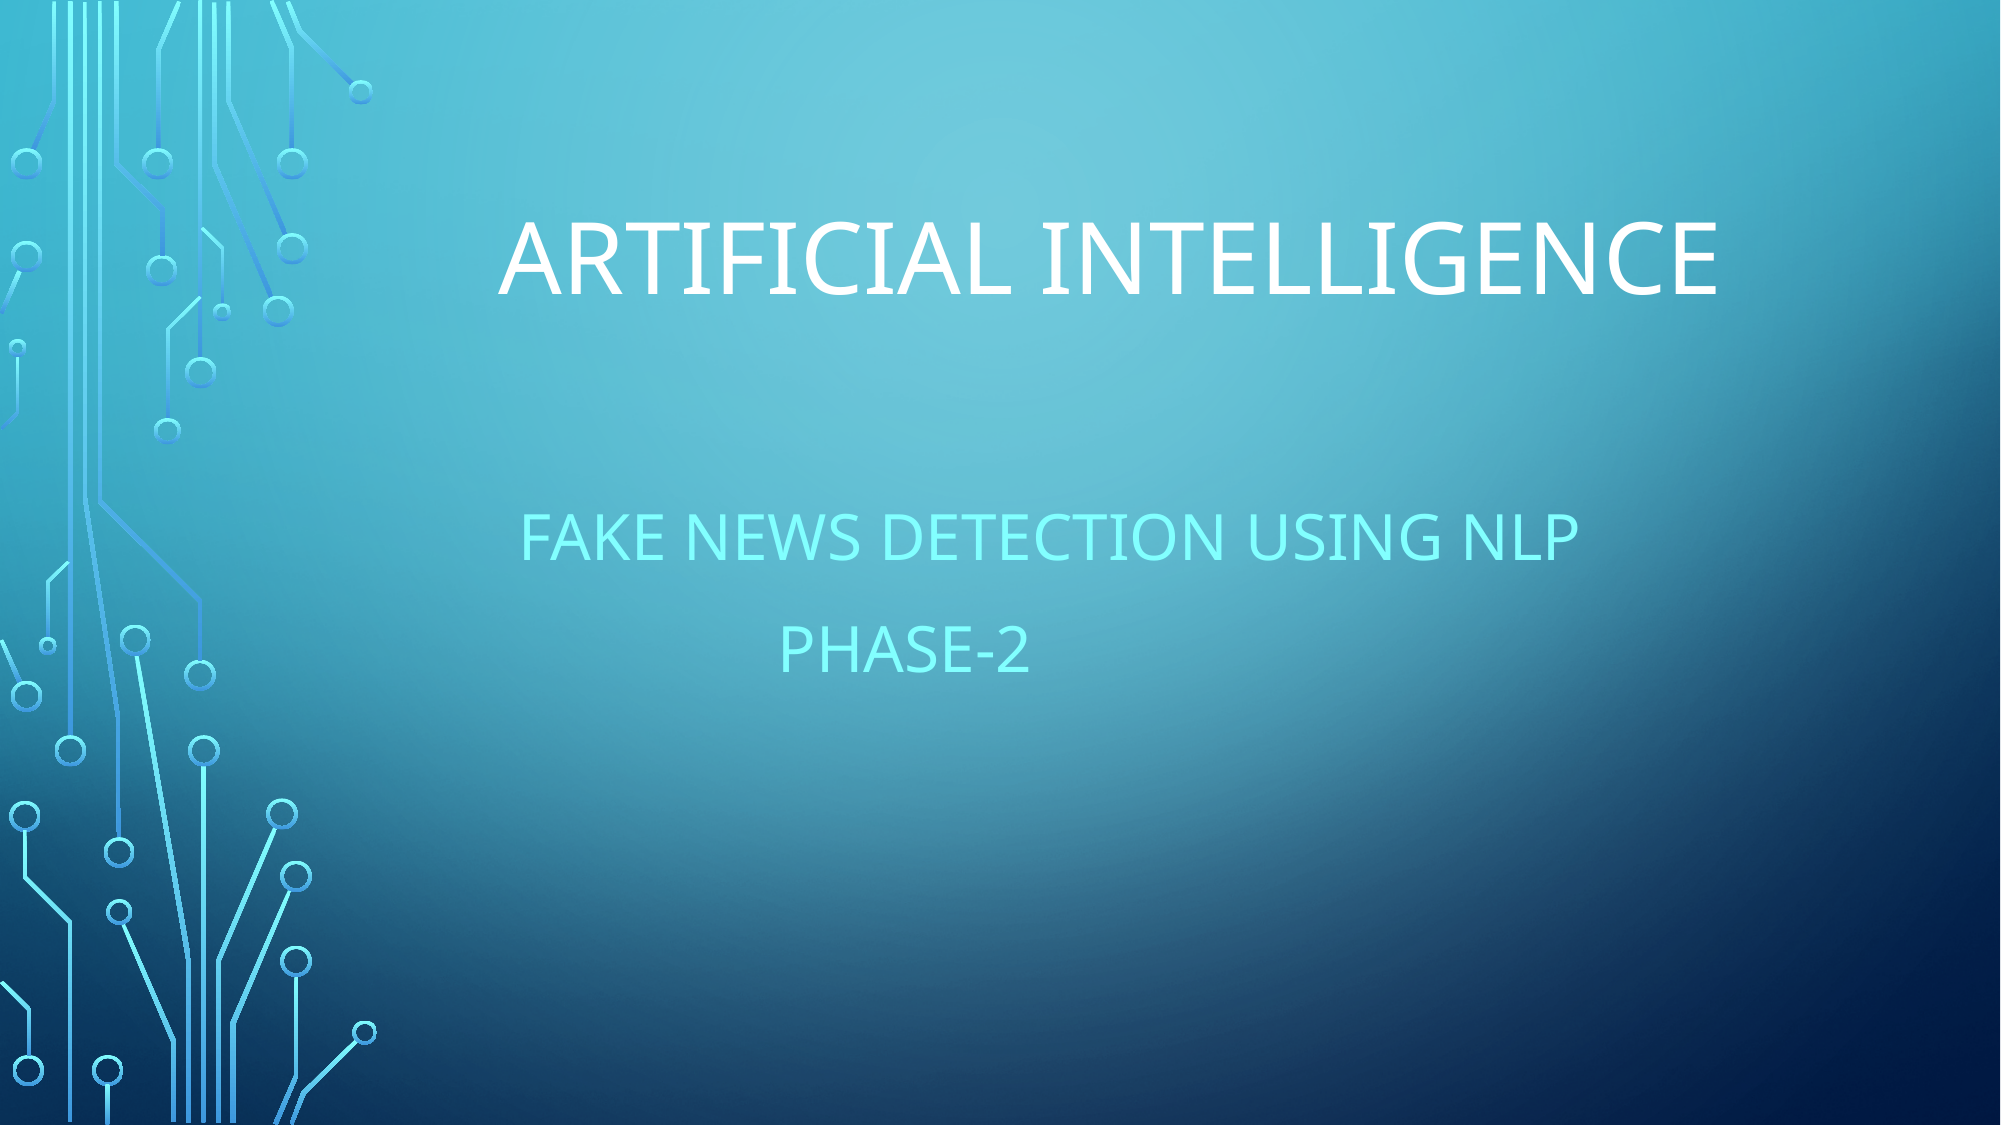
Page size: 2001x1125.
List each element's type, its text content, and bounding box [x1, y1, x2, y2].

title ARTIFICIAL INTELLIGENCE [249, 184, 1750, 432]
subtitle FAKE NEWS DETECTION USING NLP PHASE-2 [210, 473, 1750, 694]
